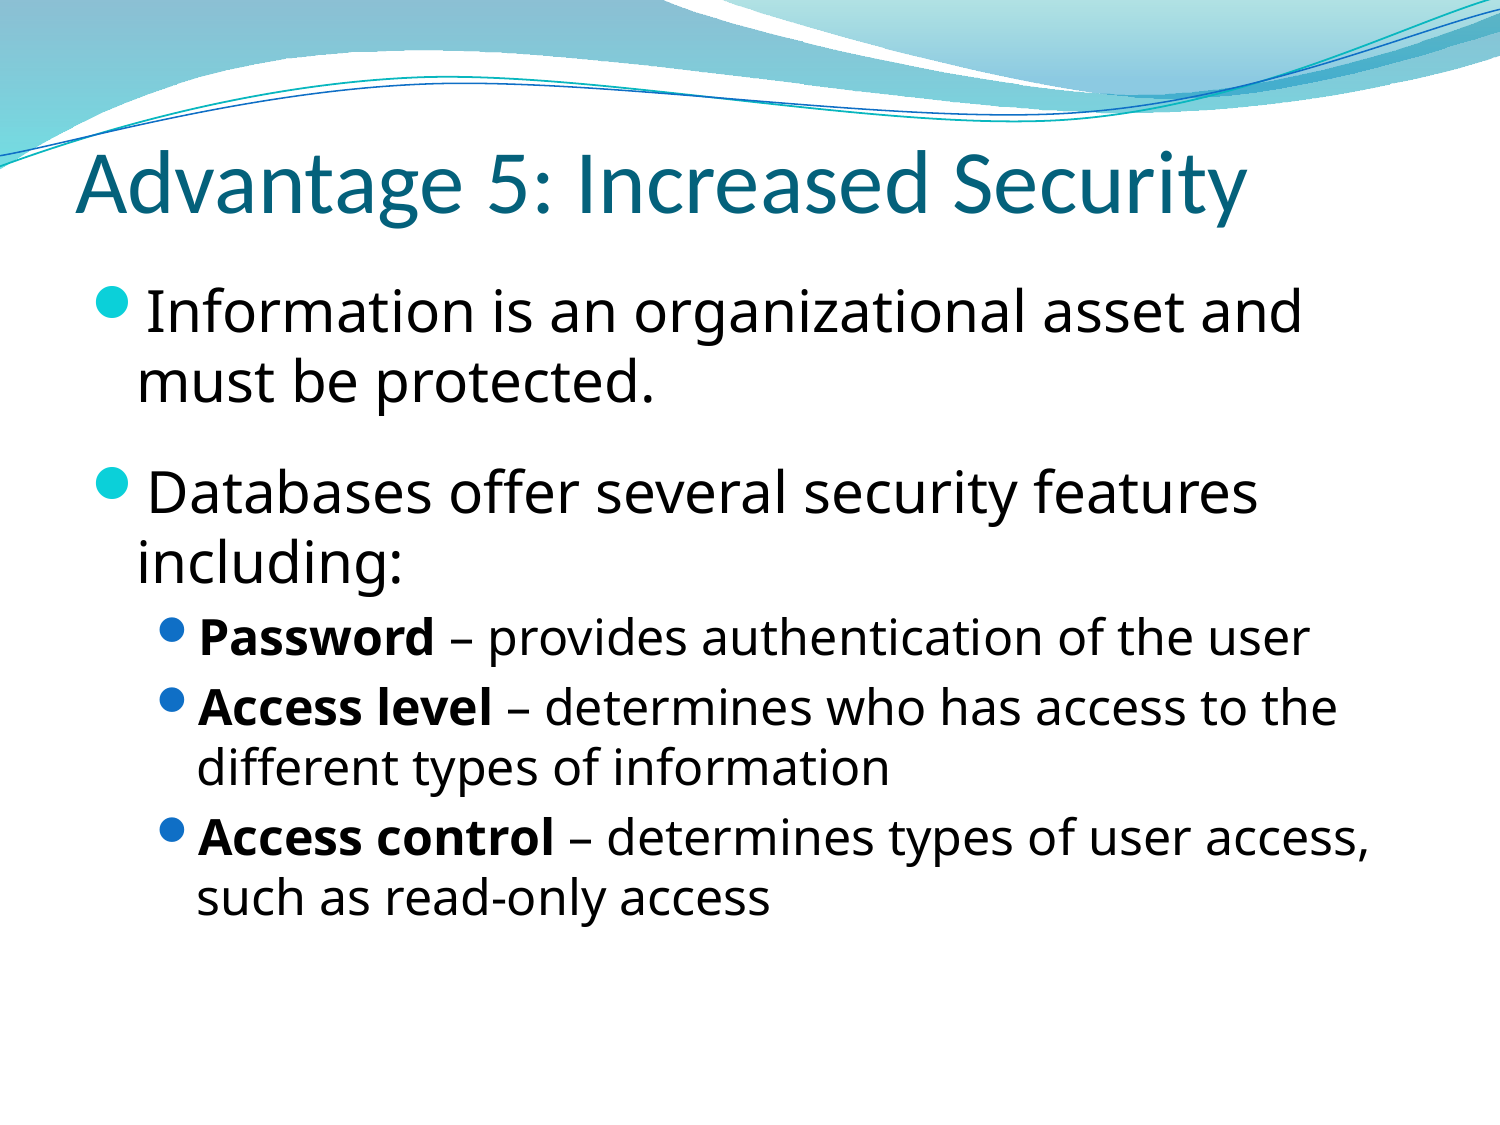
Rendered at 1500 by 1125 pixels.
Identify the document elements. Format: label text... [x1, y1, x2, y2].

list Information is an organizational asset and must be protected. Databases offer several security features including: Password – provides authentication of the user Access level – determines who has access to the different types of information Access control – determines types of user access, such as read-only access [76, 267, 1427, 1035]
title Advantage 5: Increased Security [75, 115, 1425, 232]
